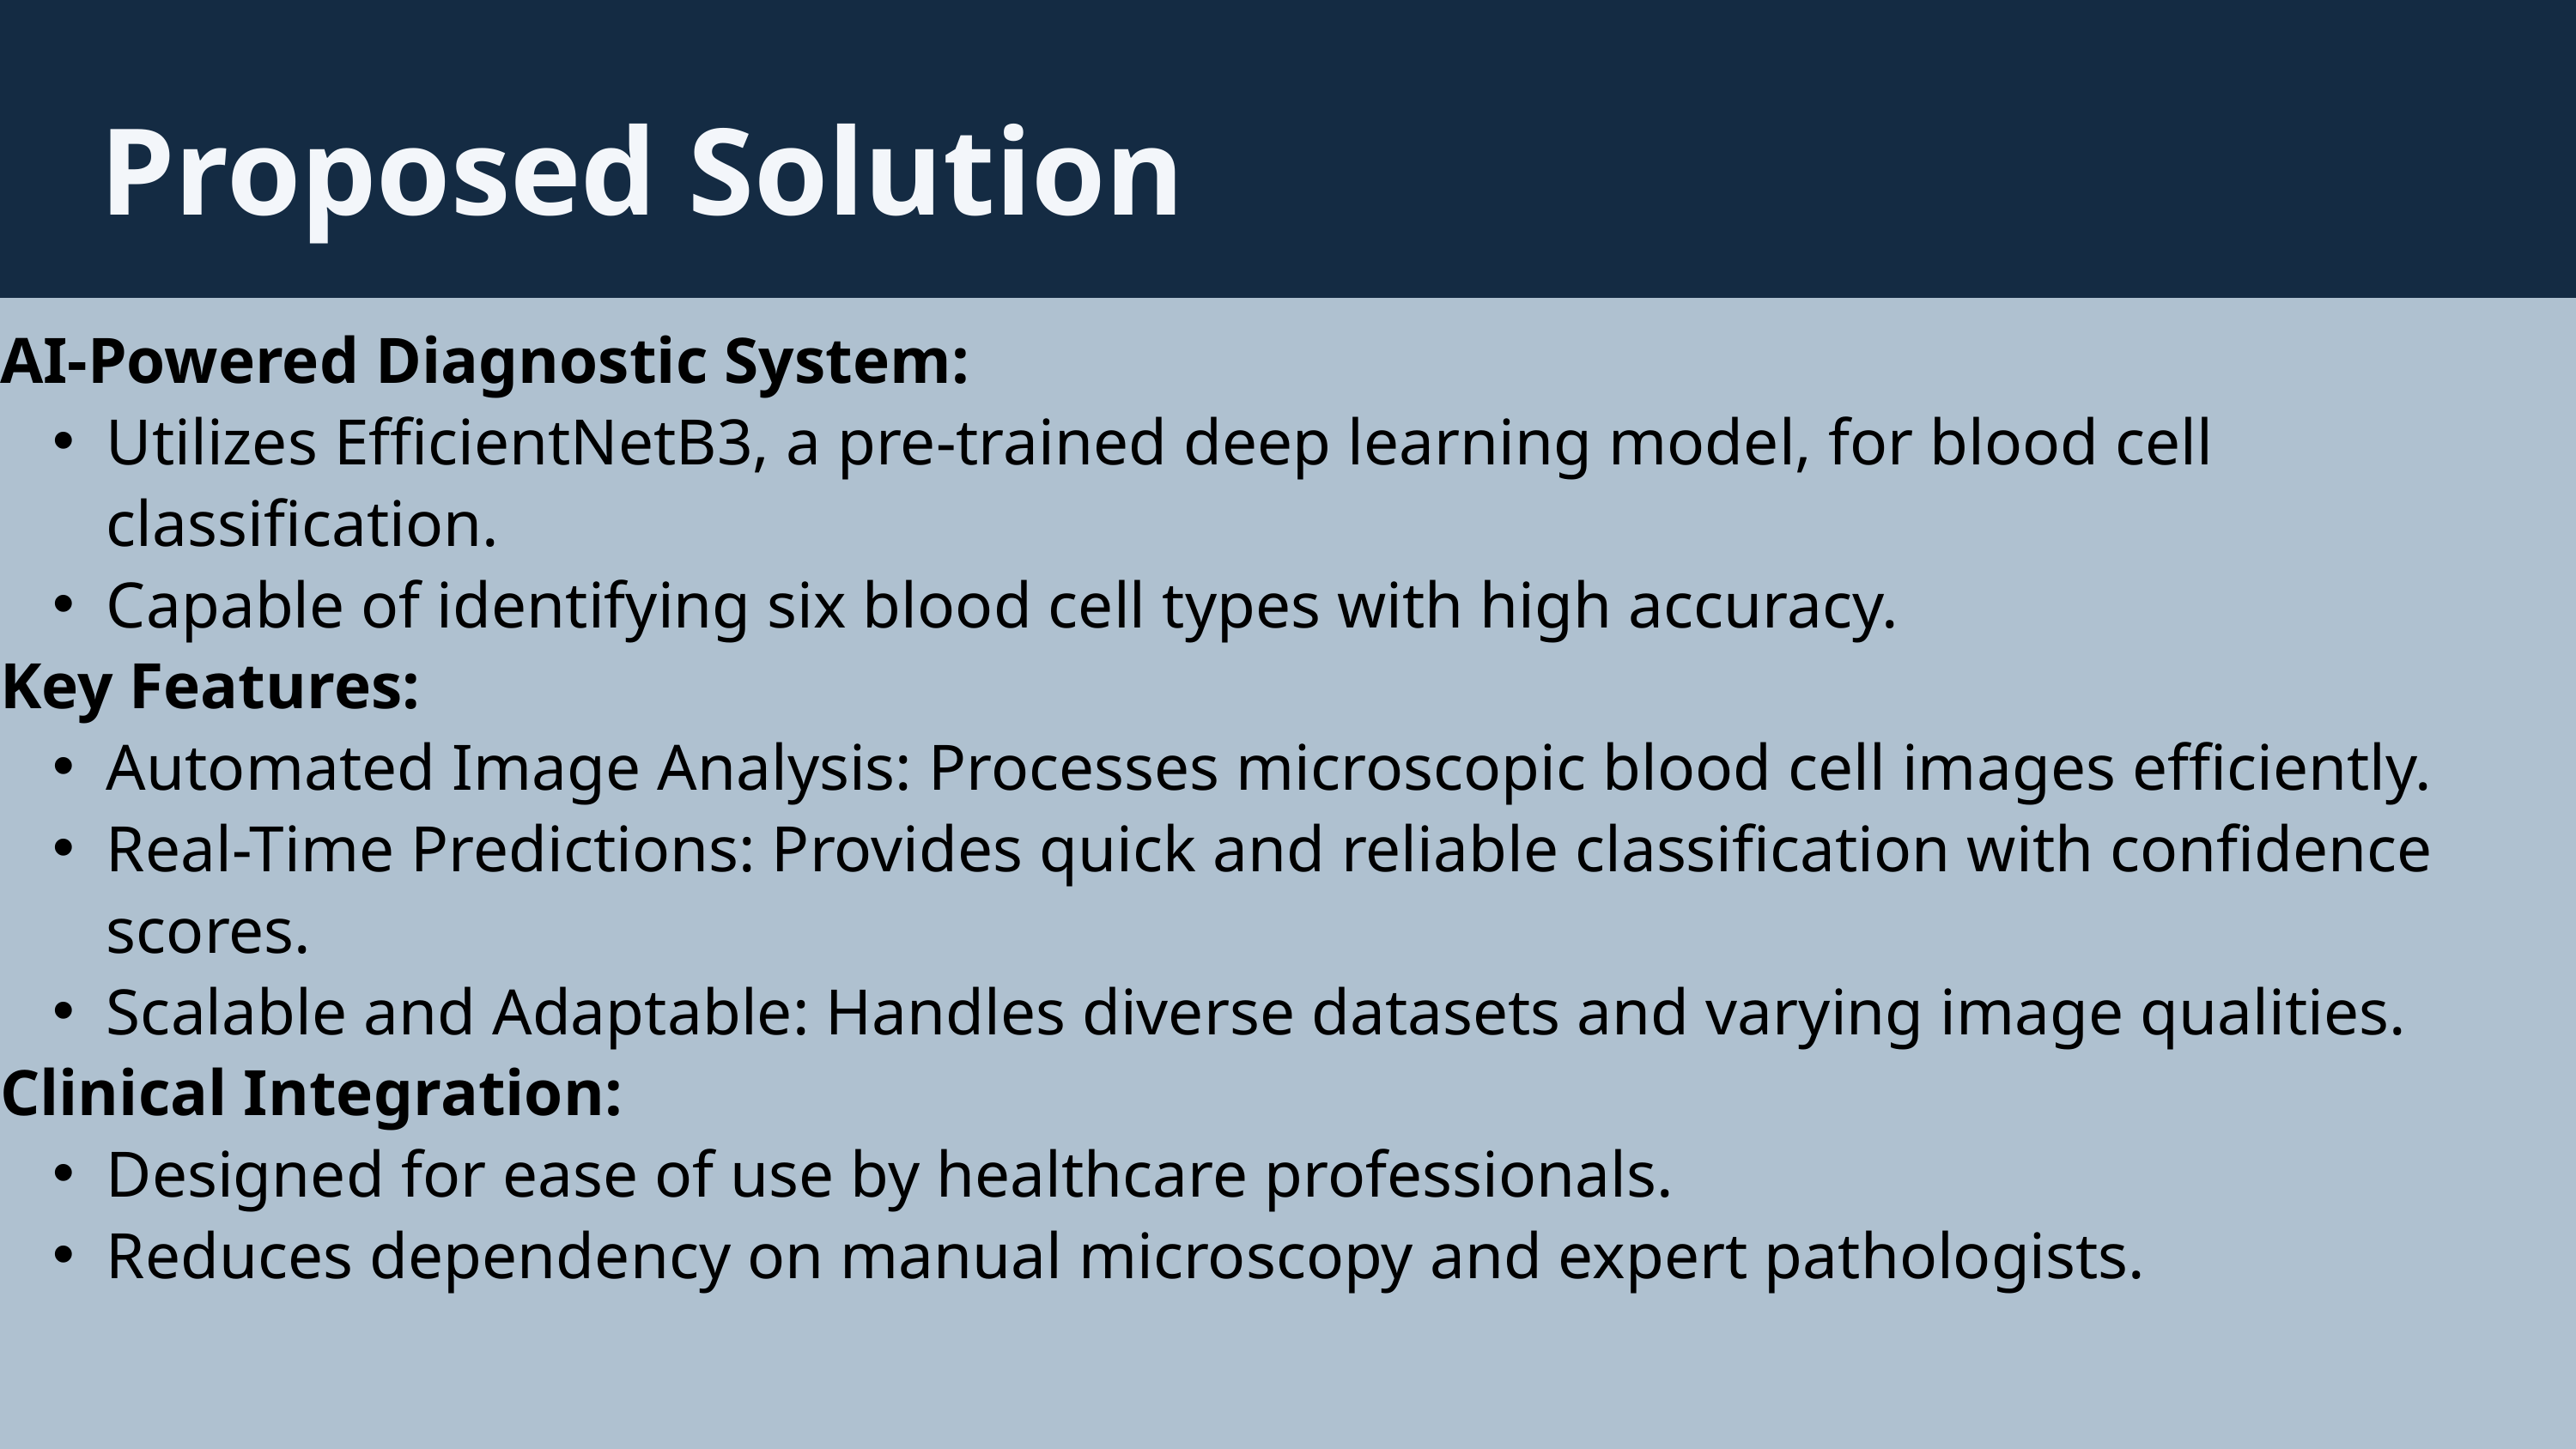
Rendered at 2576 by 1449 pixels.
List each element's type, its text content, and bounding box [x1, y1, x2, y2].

text_box AI-Powered Diagnostic System: Utilizes EfficientNetB3, a pre-trained deep learning model, for blood cell classification. Capable of identifying six blood cell types with high accuracy. Key Features: Automated Image Analysis: Processes microscopic blood cell images efficiently. Real-Time Predictions: Provides quick and reliable classification with confidence scores. Scalable and Adaptable: Handles diverse datasets and varying image qualities. Clinical Integration: Designed for ease of use by healthcare professionals. Reduces dependency on manual microscopy and expert pathologists. [0, 314, 2576, 1373]
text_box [0, 0, 2576, 299]
